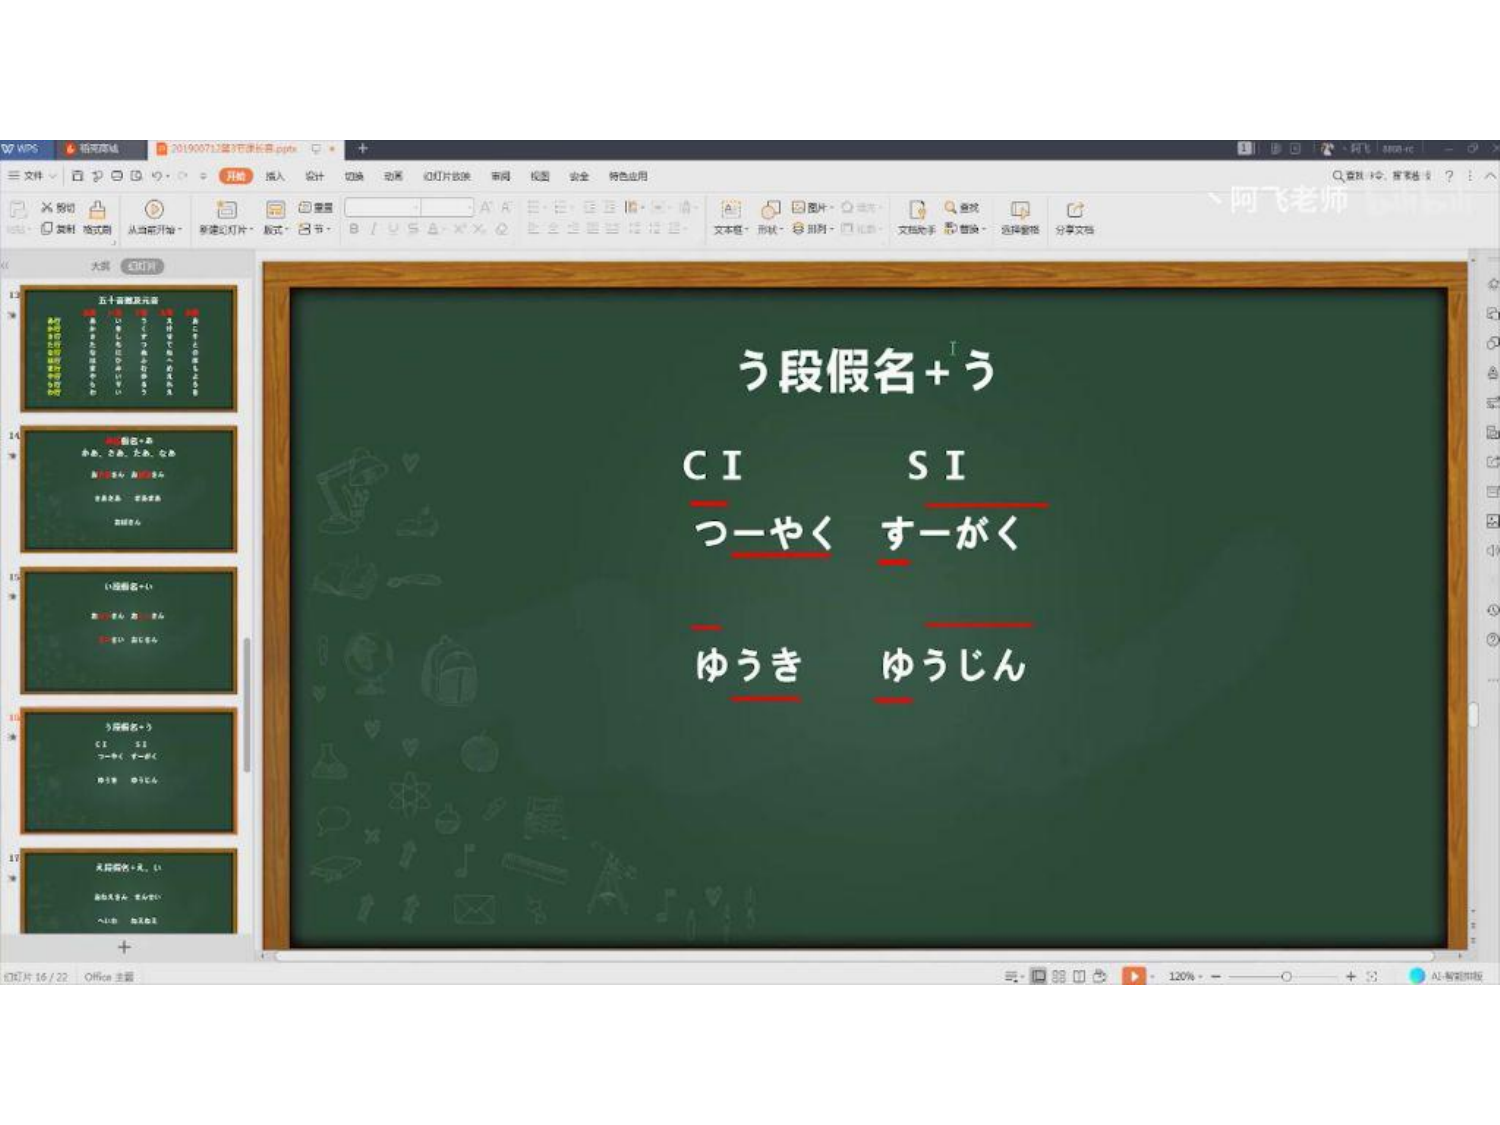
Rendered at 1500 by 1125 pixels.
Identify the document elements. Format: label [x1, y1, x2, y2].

picture [0, 140, 1500, 985]
